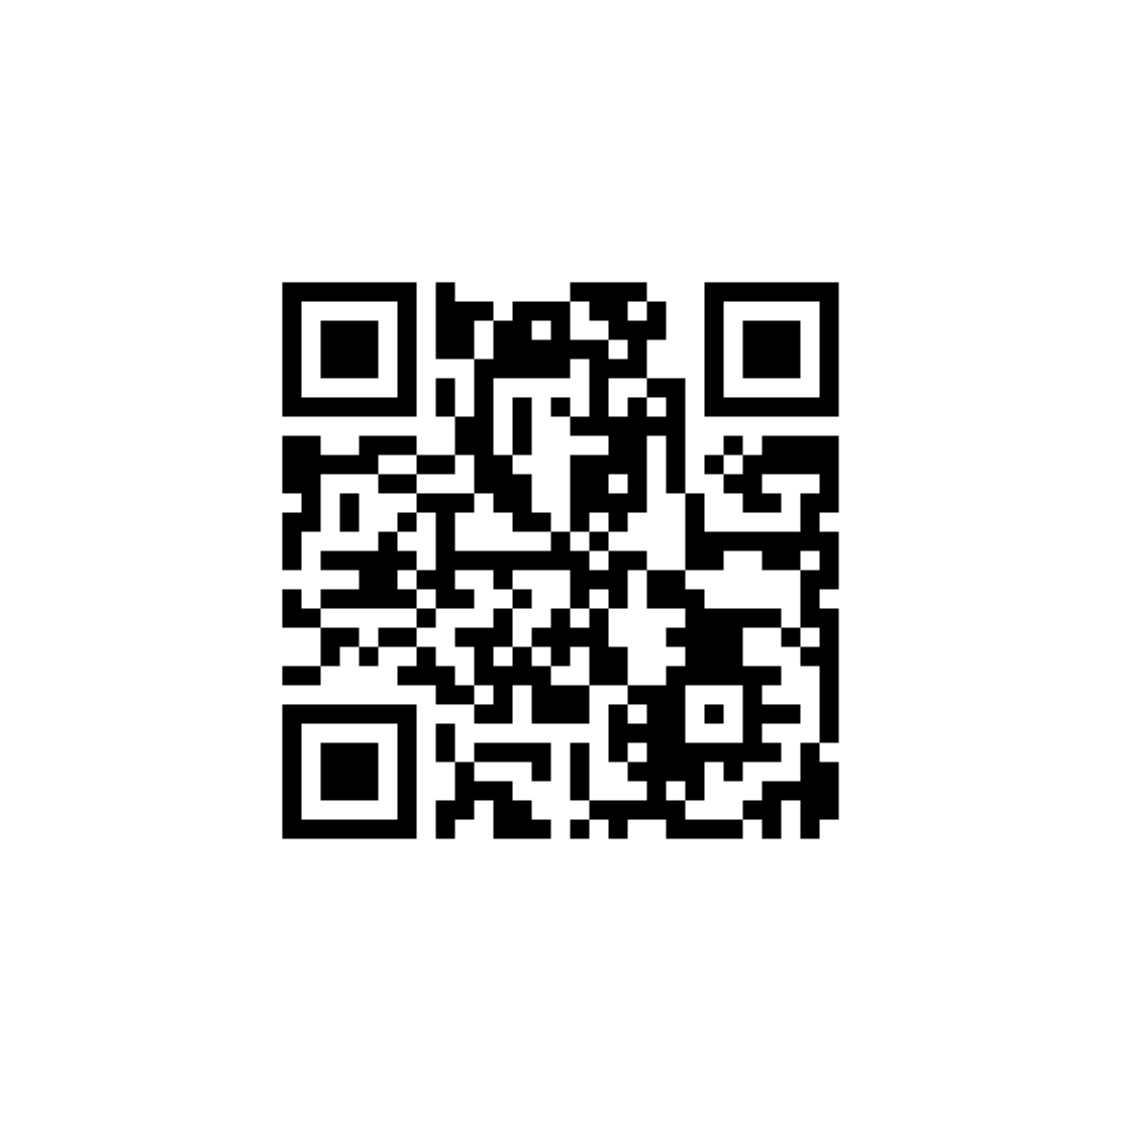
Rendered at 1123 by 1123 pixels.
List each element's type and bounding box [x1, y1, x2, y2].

picture [206, 206, 916, 916]
